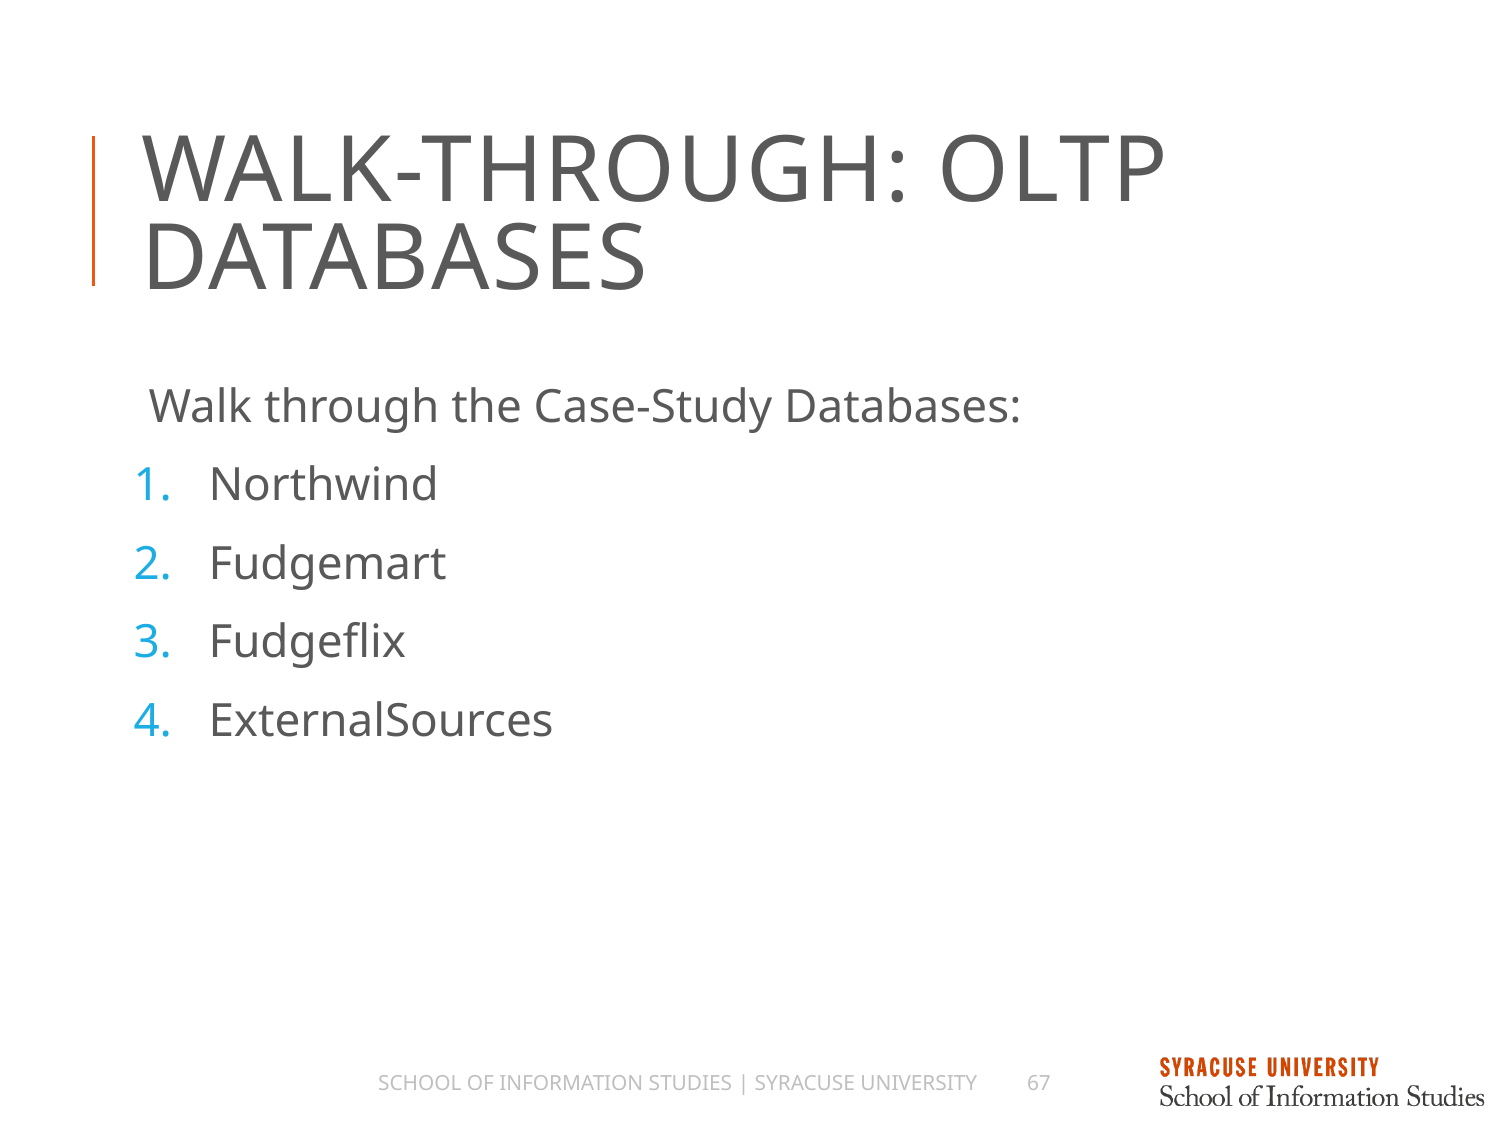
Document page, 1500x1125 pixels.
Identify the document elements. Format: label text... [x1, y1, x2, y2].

slide_number 67 [1012, 1061, 1149, 1107]
picture [1141, 1038, 1500, 1125]
footer School of Information Studies | Syracuse University [283, 1061, 993, 1106]
title Walk-Through: OLTP Databases [126, 96, 1322, 342]
list Walk through the Case-Study Databases: Northwind Fudgemart Fudgeflix ExternalSources [126, 375, 1322, 1035]
